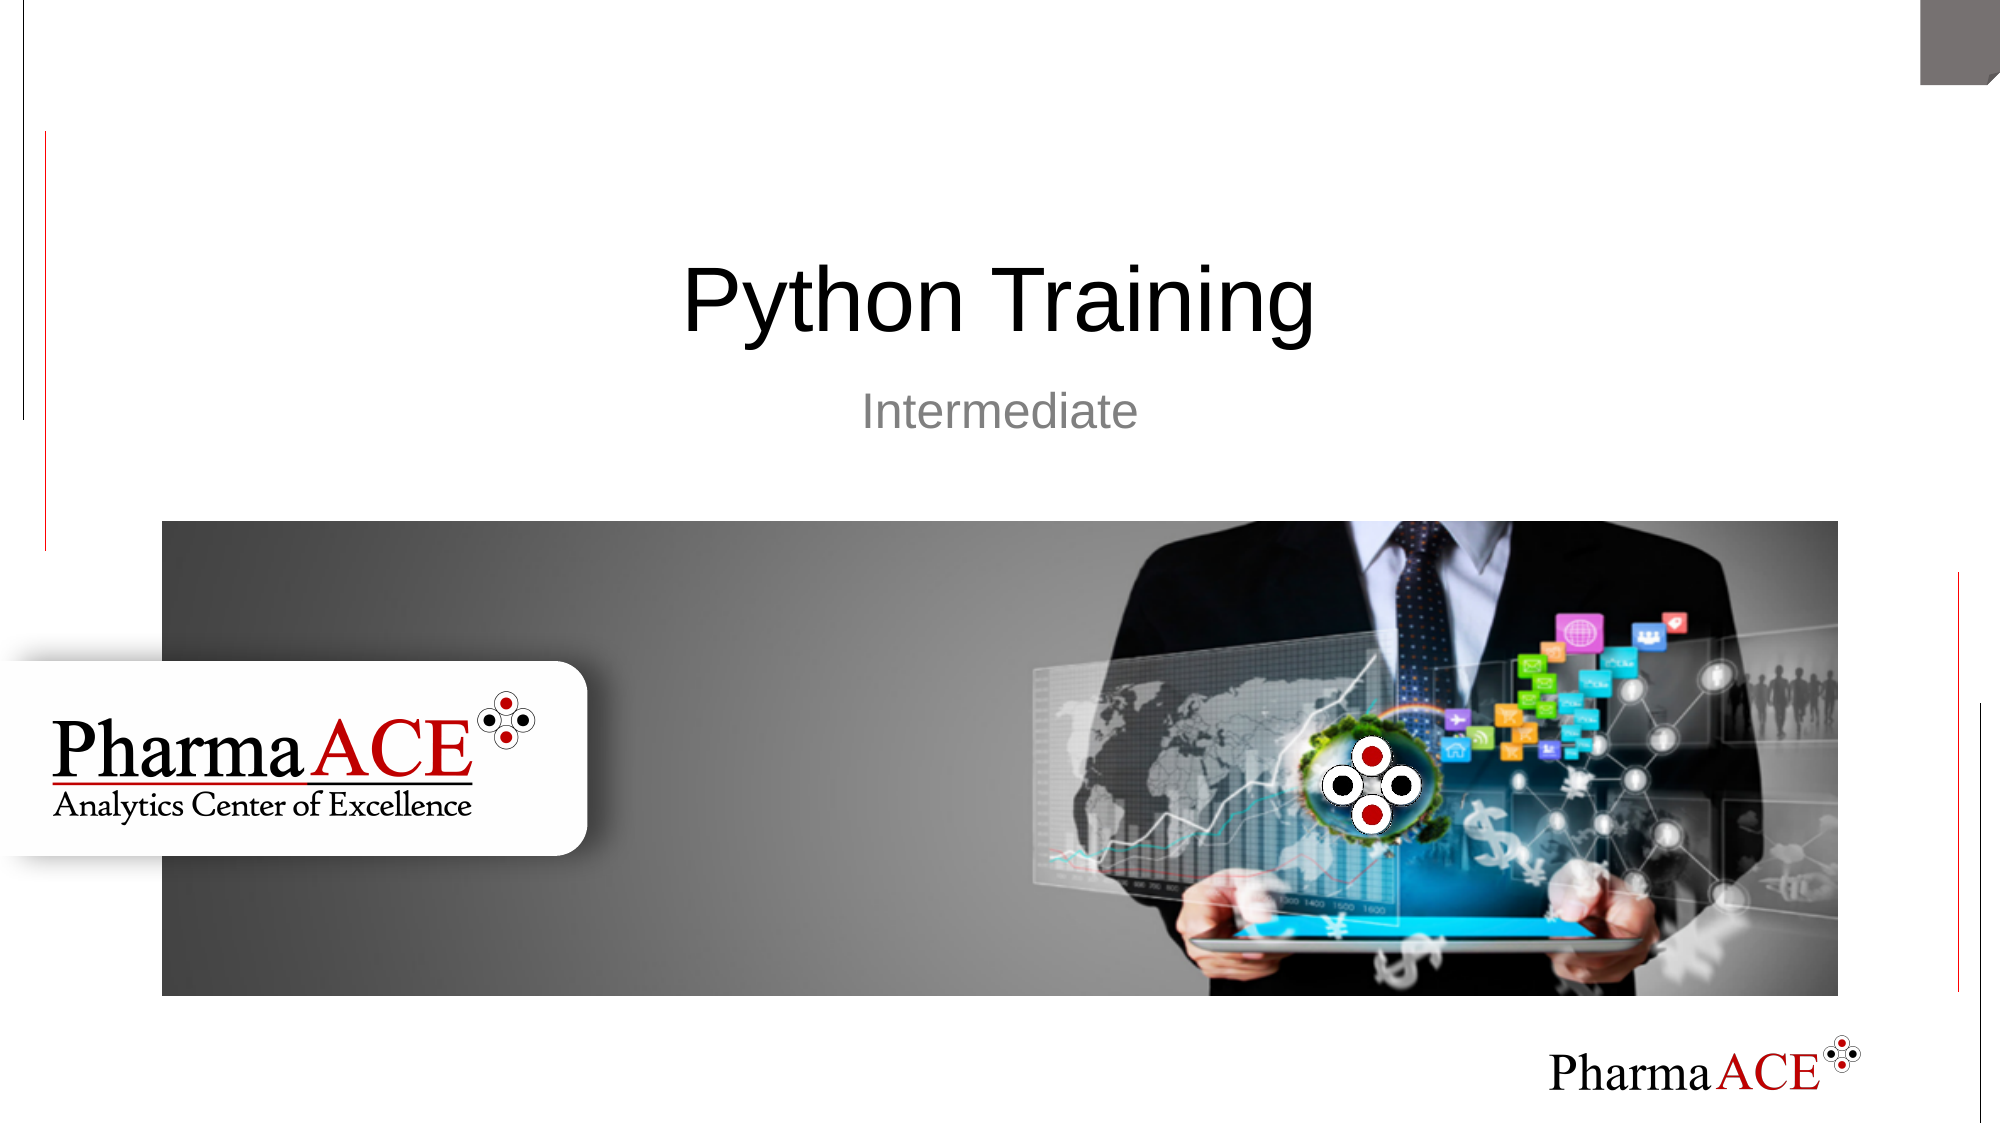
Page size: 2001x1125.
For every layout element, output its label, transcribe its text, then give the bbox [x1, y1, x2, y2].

subtitle Intermediate [392, 378, 1608, 491]
picture [0, 521, 1838, 996]
title Python Training [249, 184, 1750, 359]
picture [1539, 1023, 1870, 1112]
